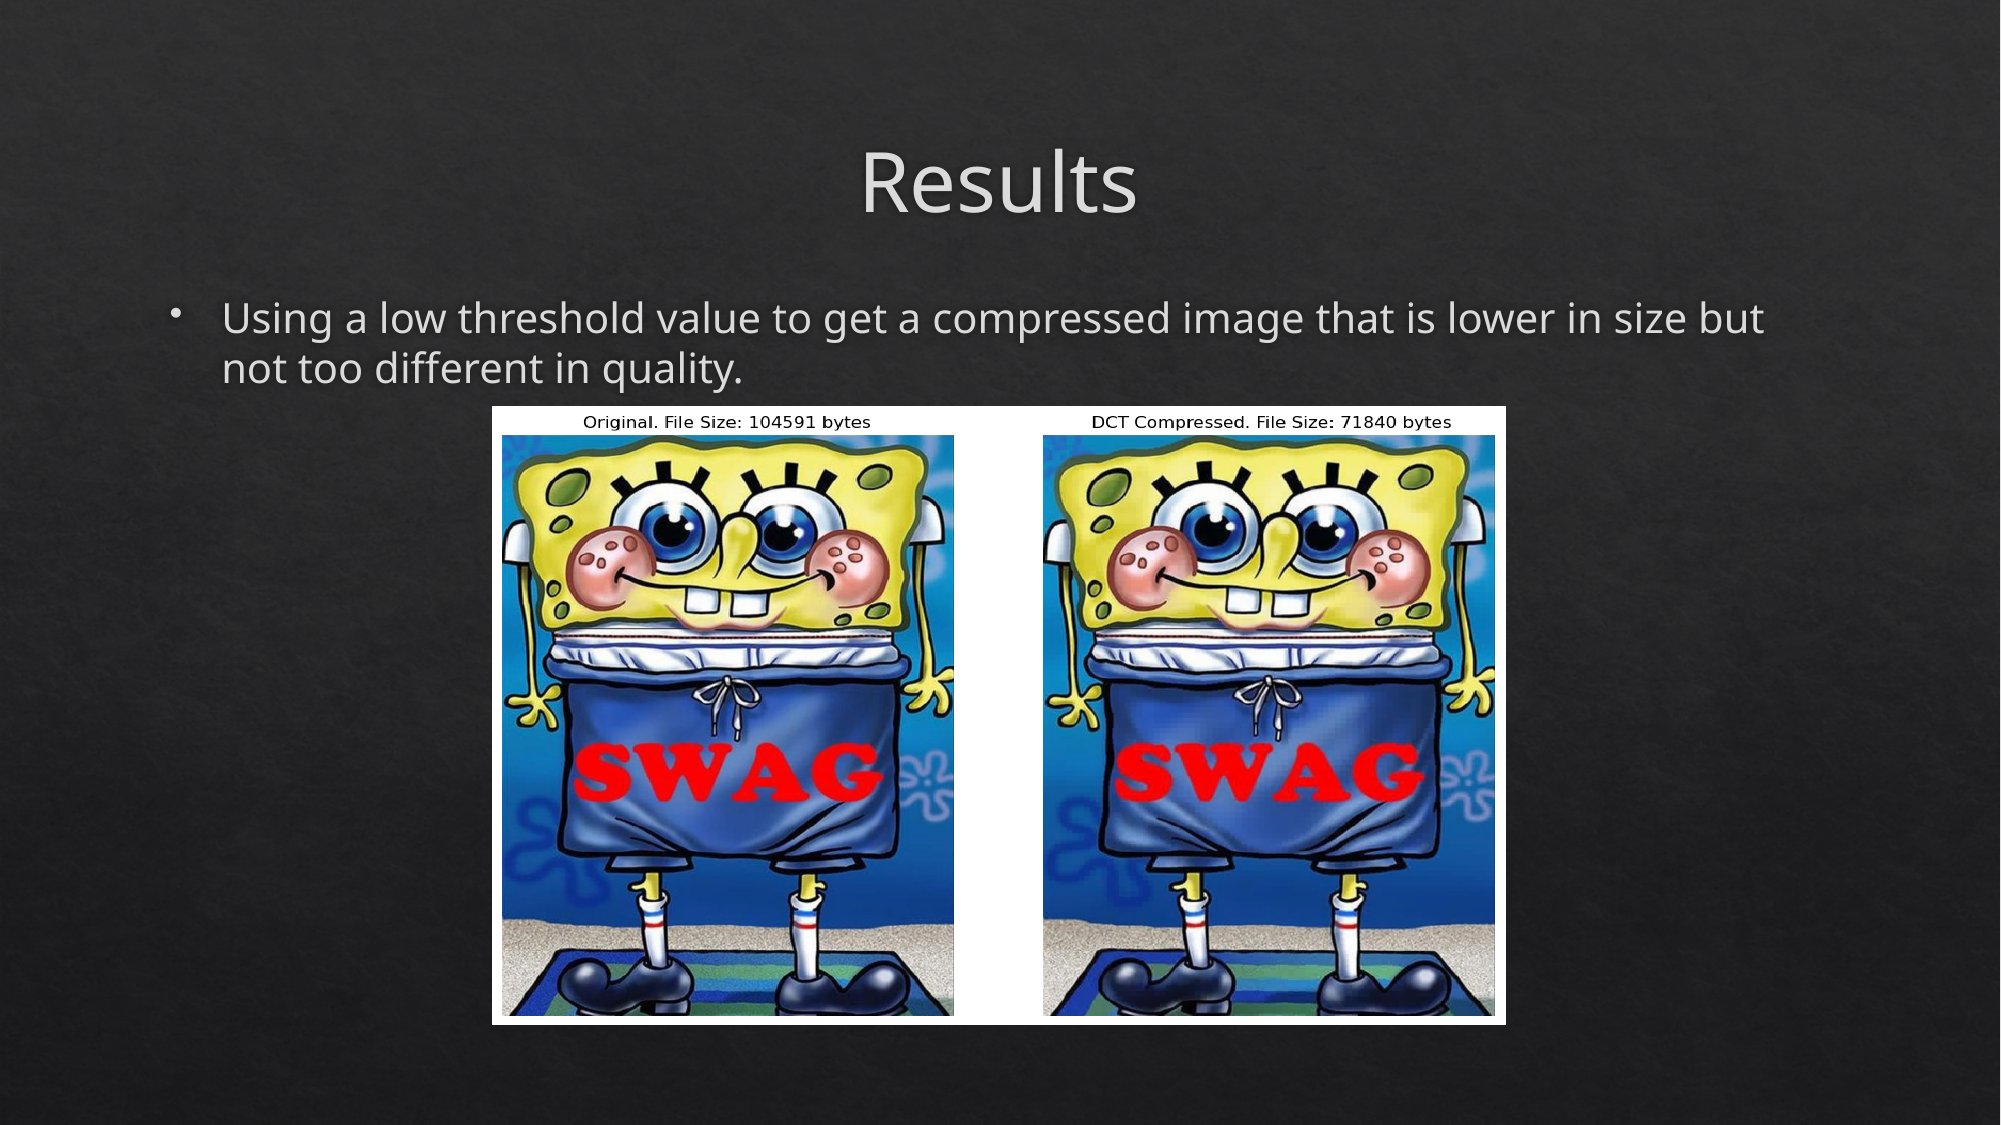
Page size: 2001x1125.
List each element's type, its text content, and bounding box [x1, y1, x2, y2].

picture [492, 405, 1506, 1026]
title Results [149, 99, 1849, 260]
list Using a low threshold value to get a compressed image that is lower in size but not too different in quality. [149, 284, 1849, 950]
